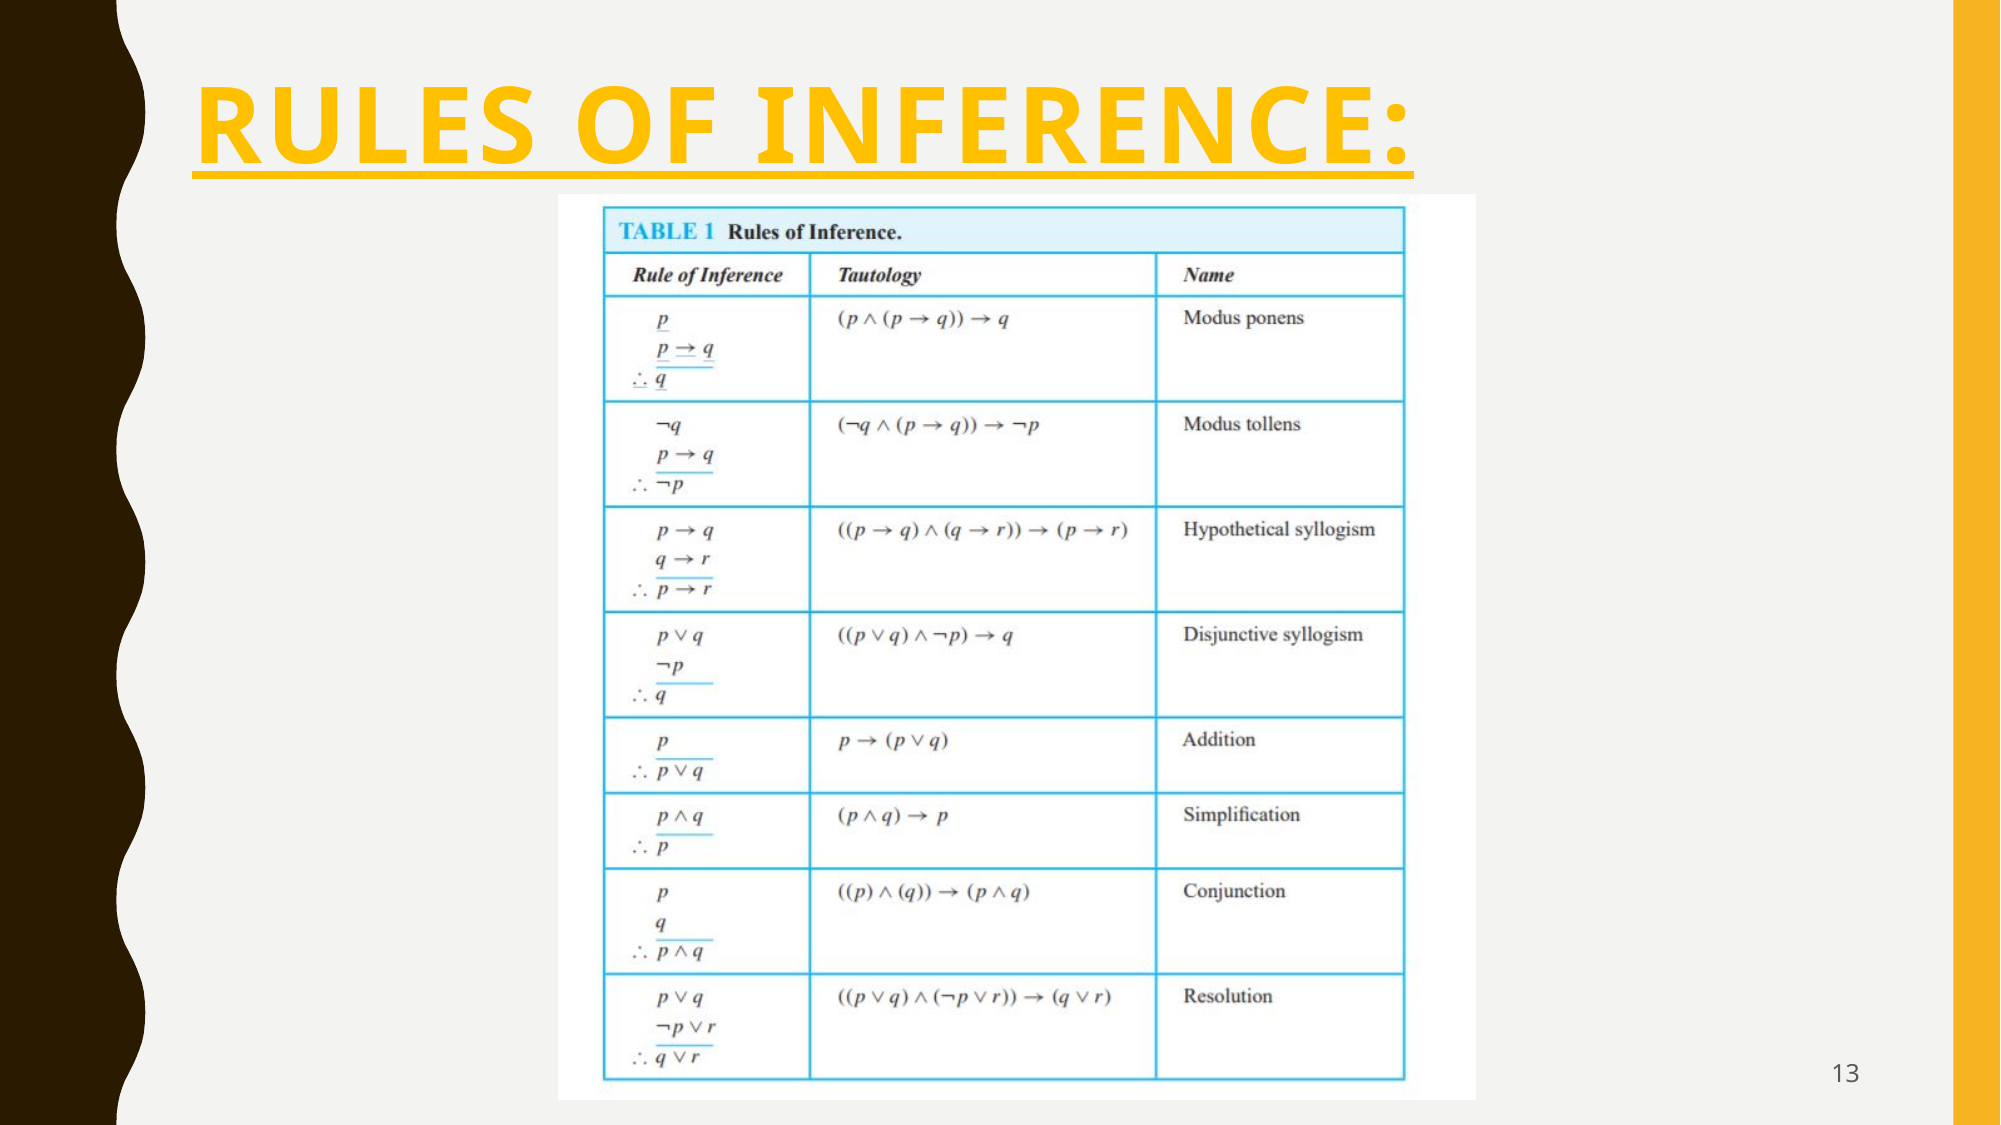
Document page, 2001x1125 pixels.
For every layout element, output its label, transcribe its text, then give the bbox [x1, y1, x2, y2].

title RULES OF INFERENCE: [177, 63, 1578, 212]
picture [558, 194, 1476, 1101]
slide_number 13 [1412, 1045, 1875, 1103]
